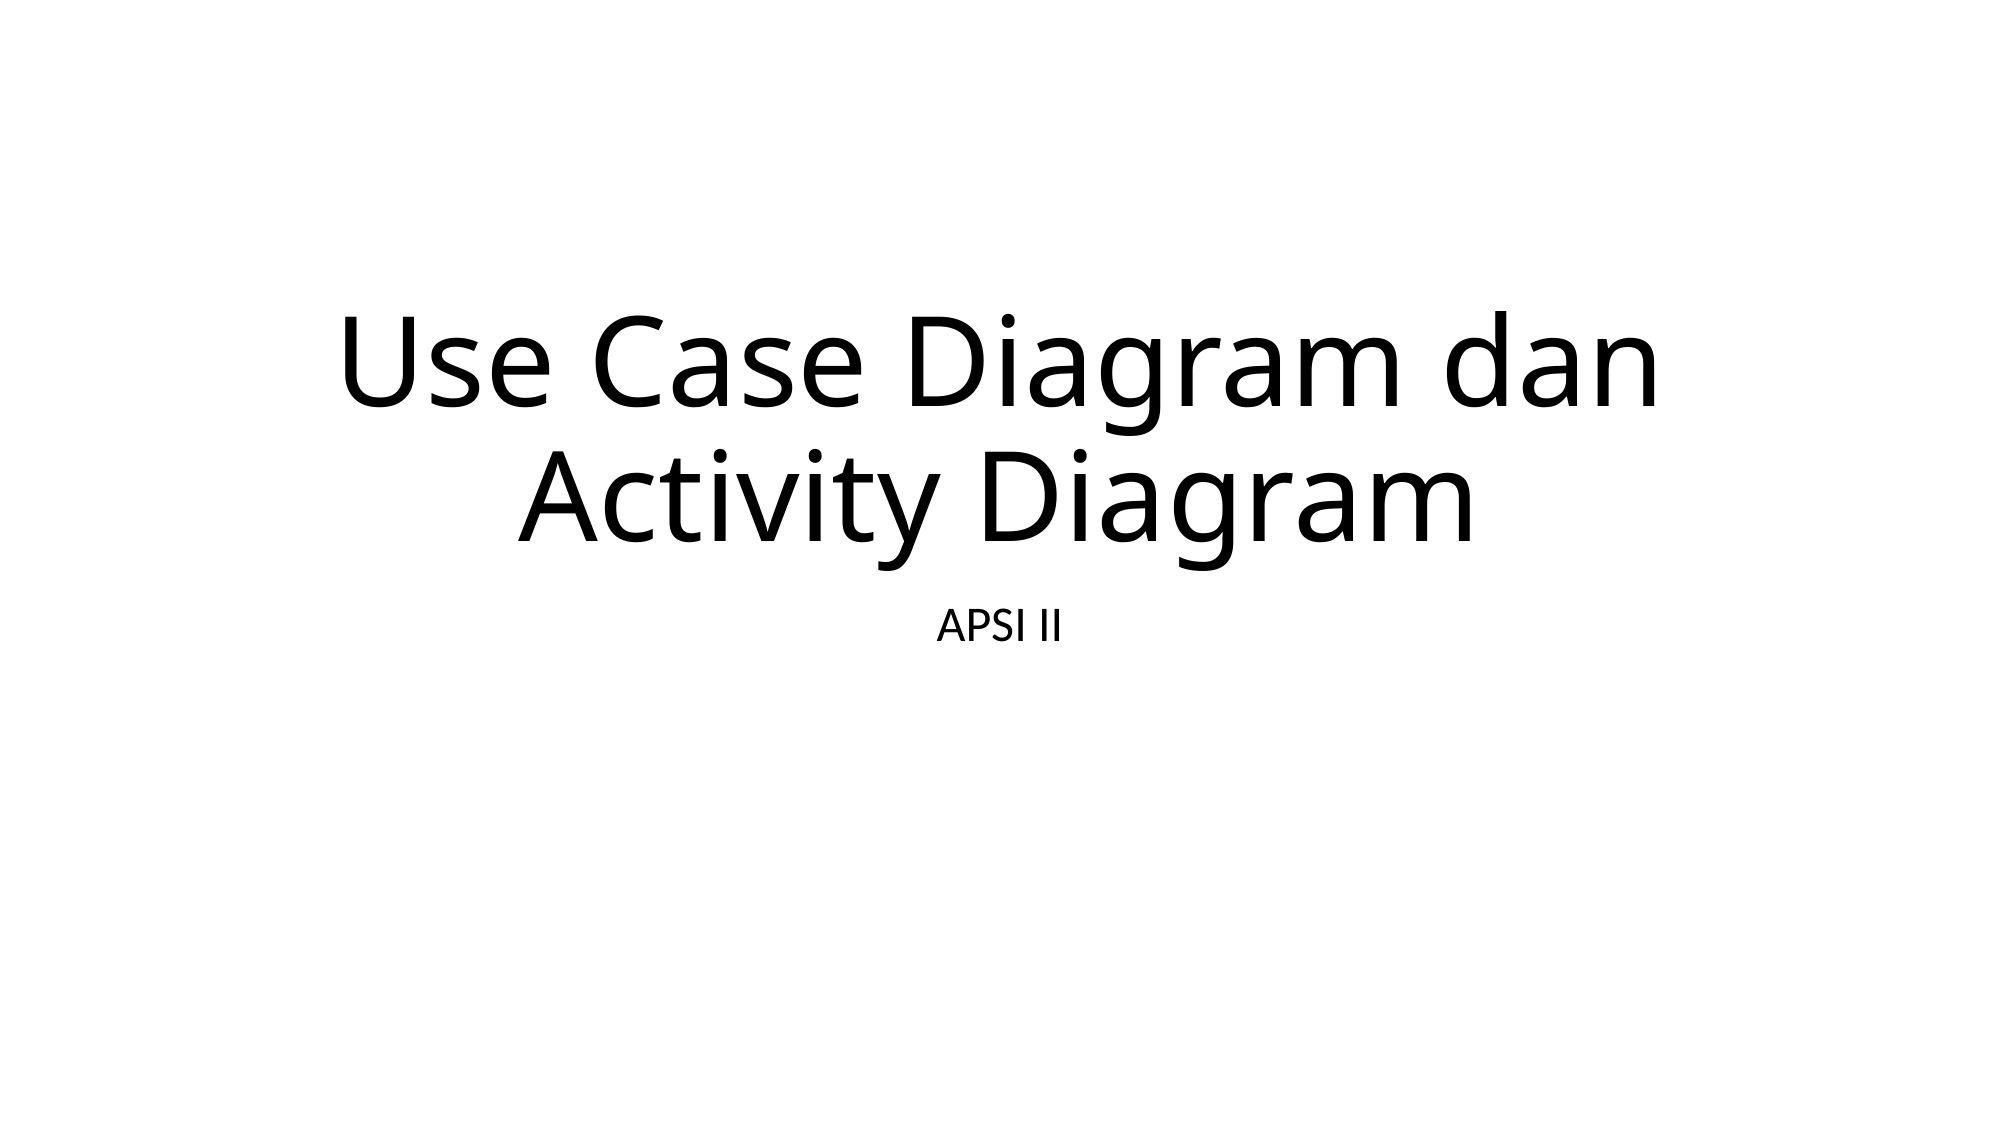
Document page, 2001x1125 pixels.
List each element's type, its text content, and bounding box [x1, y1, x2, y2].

title Use Case Diagram dan Activity Diagram [249, 184, 1750, 576]
subtitle APSI II [249, 590, 1750, 863]
